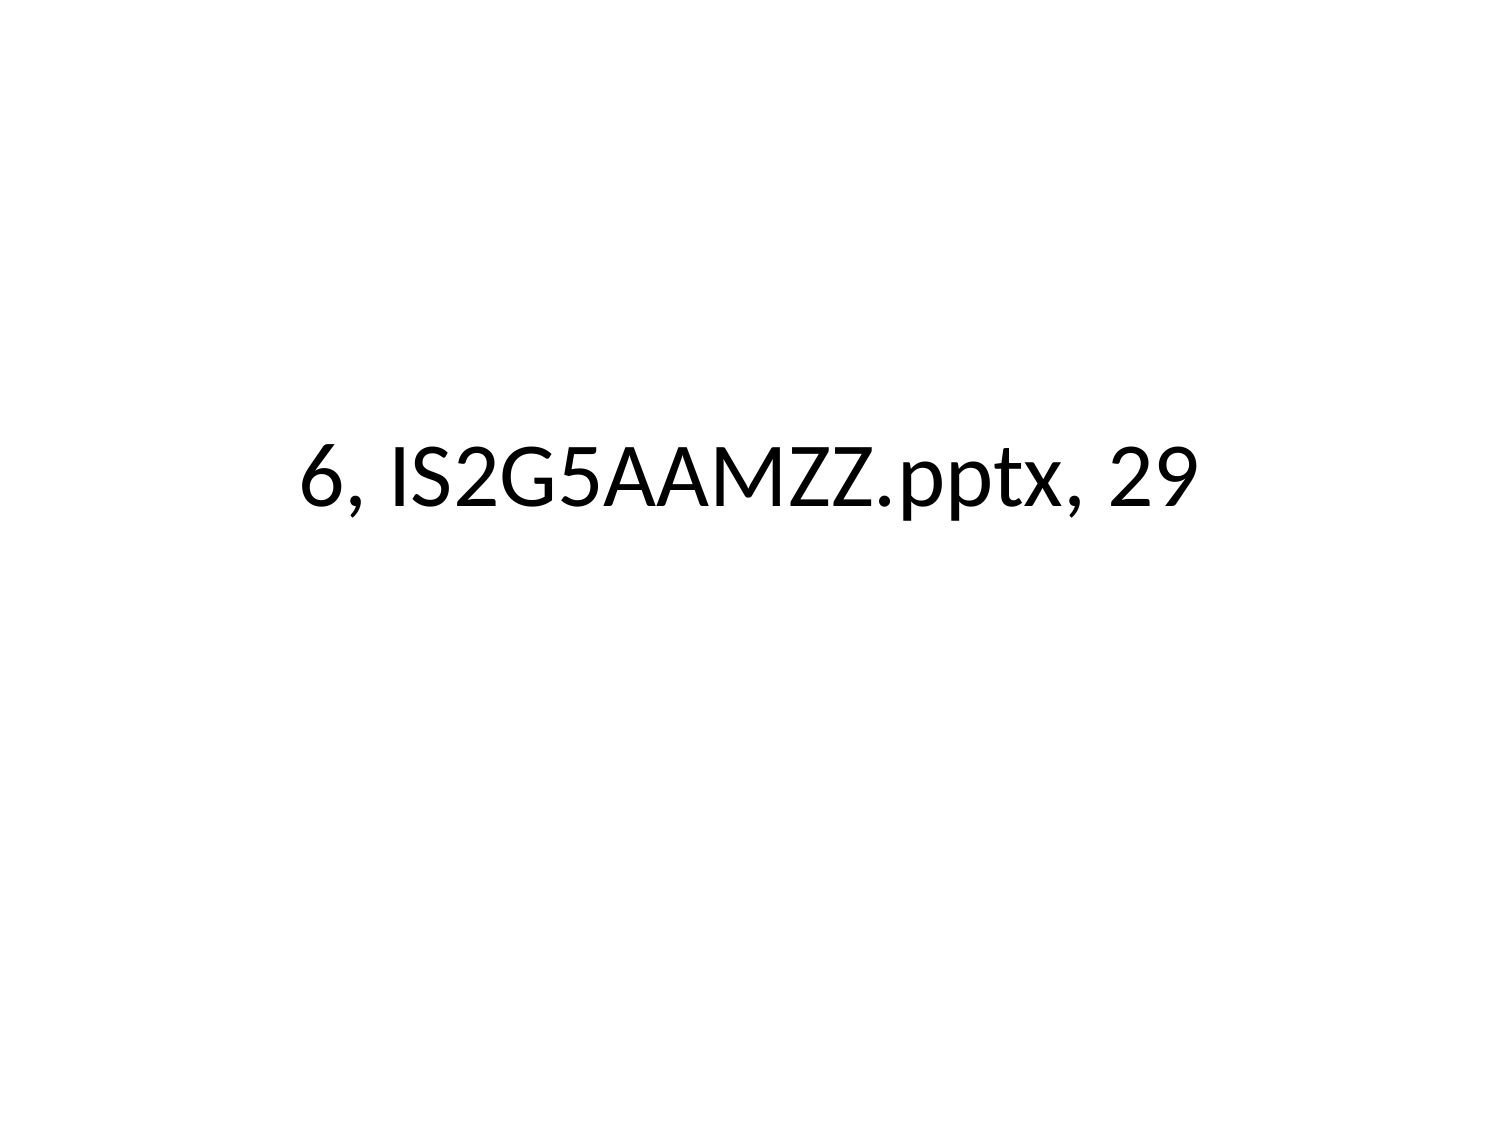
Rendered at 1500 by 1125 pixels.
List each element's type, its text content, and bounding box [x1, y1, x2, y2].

title 6, IS2G5AAMZZ.pptx, 29 [112, 349, 1388, 591]
